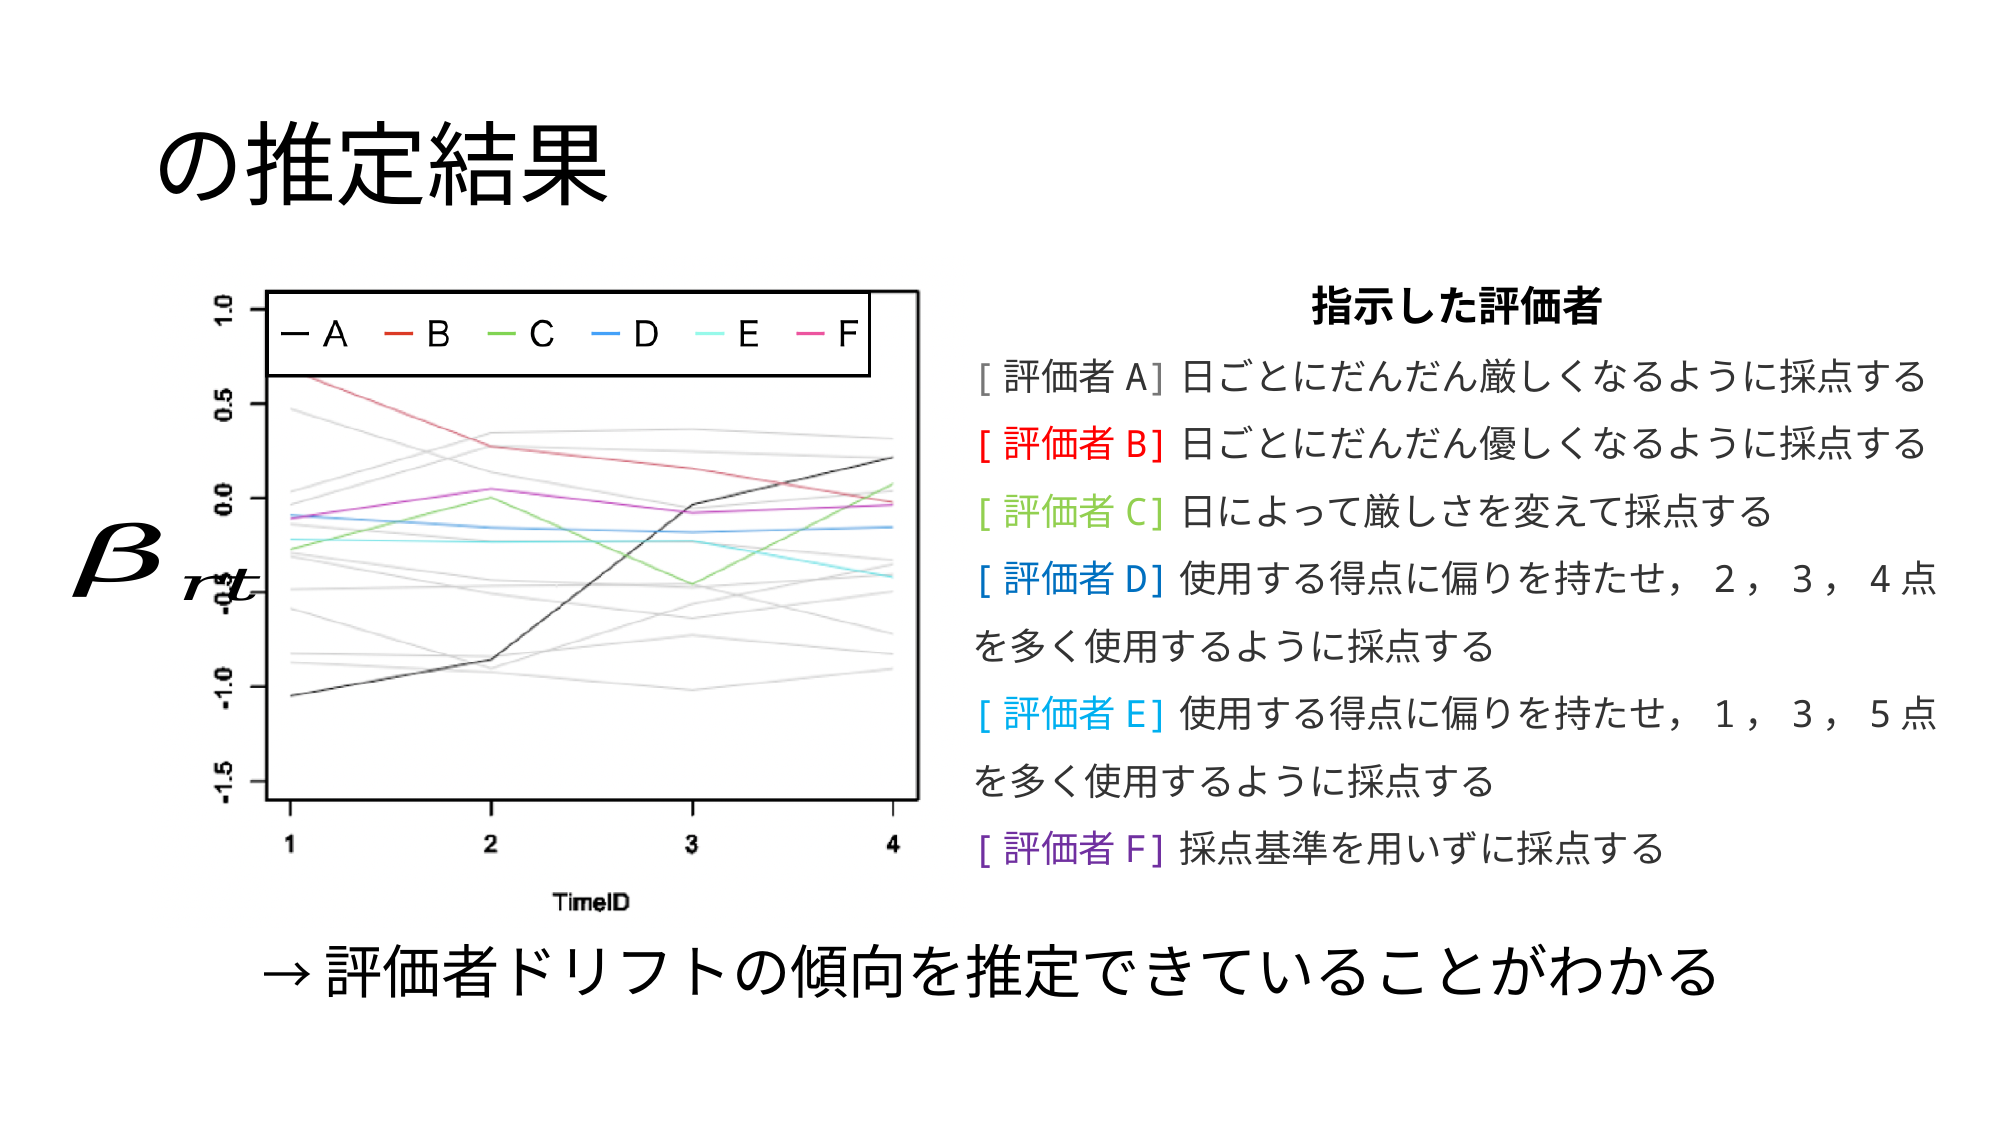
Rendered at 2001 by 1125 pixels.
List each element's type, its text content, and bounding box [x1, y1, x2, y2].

picture [137, 254, 974, 928]
text_box →評価者ドリフトの傾向を推定できていることがわかる [247, 927, 1797, 1013]
text_box 指示した評価者 [評価者A]日ごとにだんだん厳しくなるように採点する [評価者B]日ごとにだんだん優しくなるように採点する [評価者C]日によって厳しさを変えて採点する [評価者D]使用する得点に偏りを持たせ，2，3，4点を多く使用するように採点する [評価者E]使用する得点に偏りを持たせ，1，3，5点を多く使用するように採点する [評価者F]採点基準を用いずに採点する [957, 247, 1959, 878]
